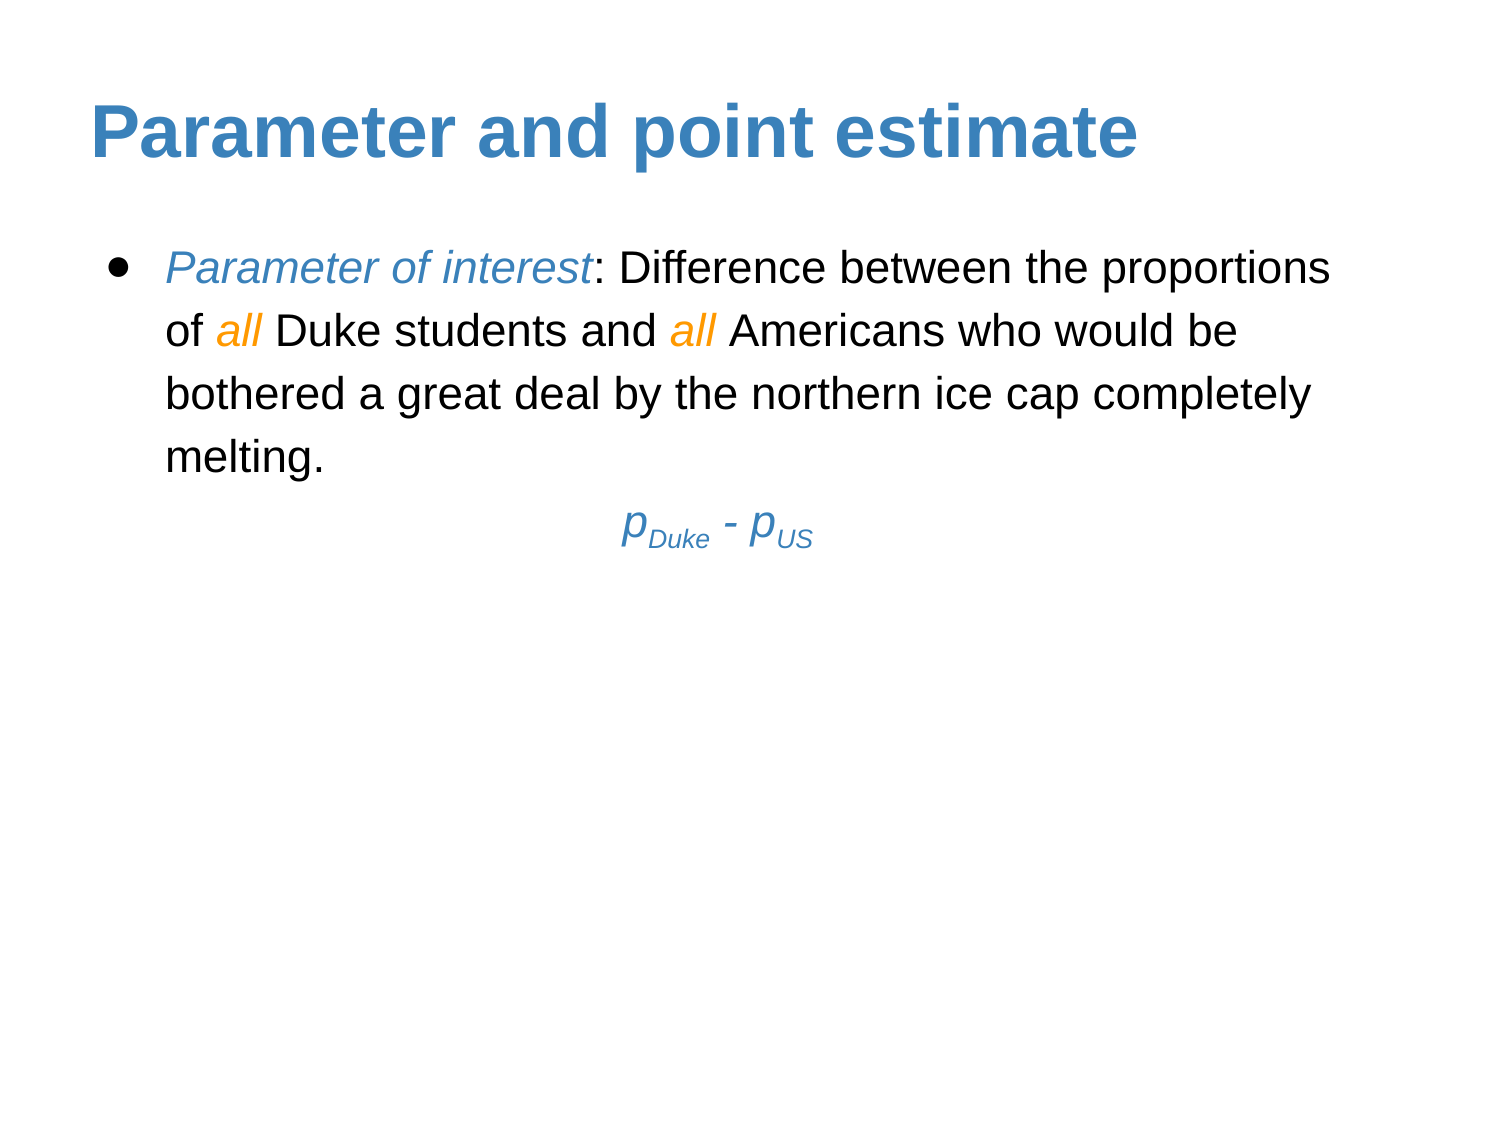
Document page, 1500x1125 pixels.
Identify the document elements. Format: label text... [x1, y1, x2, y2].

list Parameter of interest: Difference between the proportions of all Duke students and all Americans who would be bothered a great deal by the northern ice cap completely melting. pDuke - pUS [75, 214, 1359, 775]
title Parameter and point estimate [75, 0, 1425, 188]
